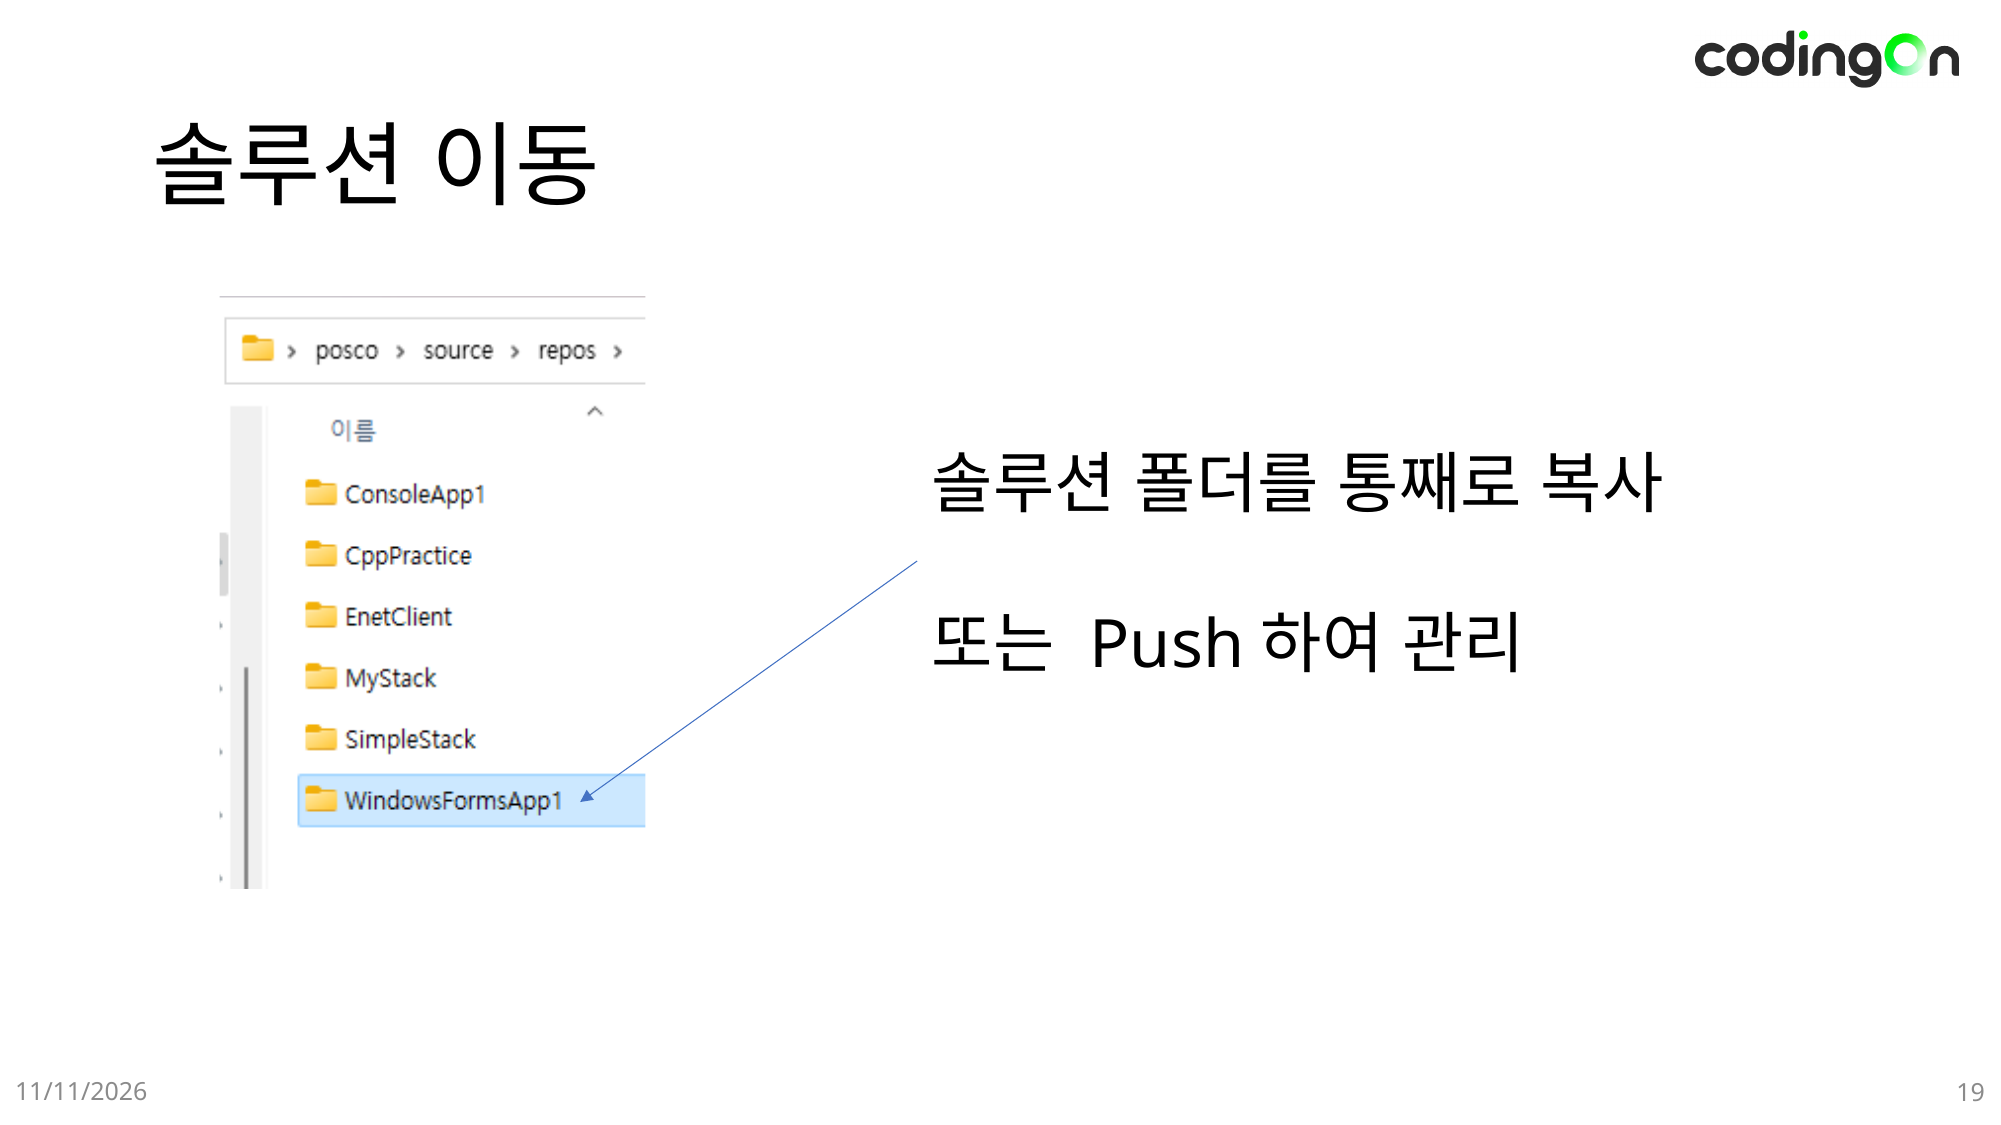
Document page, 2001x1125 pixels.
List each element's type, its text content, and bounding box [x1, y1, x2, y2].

picture [219, 296, 646, 889]
picture [1695, 30, 1959, 88]
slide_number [0, 1062, 450, 1123]
text_box 솔루션 폴더를 통째로 복사 또는 Push하여 관리 [917, 433, 1699, 689]
title 솔루션 이동 [137, 59, 1863, 278]
slide_number 19 [1550, 1063, 2000, 1124]
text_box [580, 562, 940, 803]
